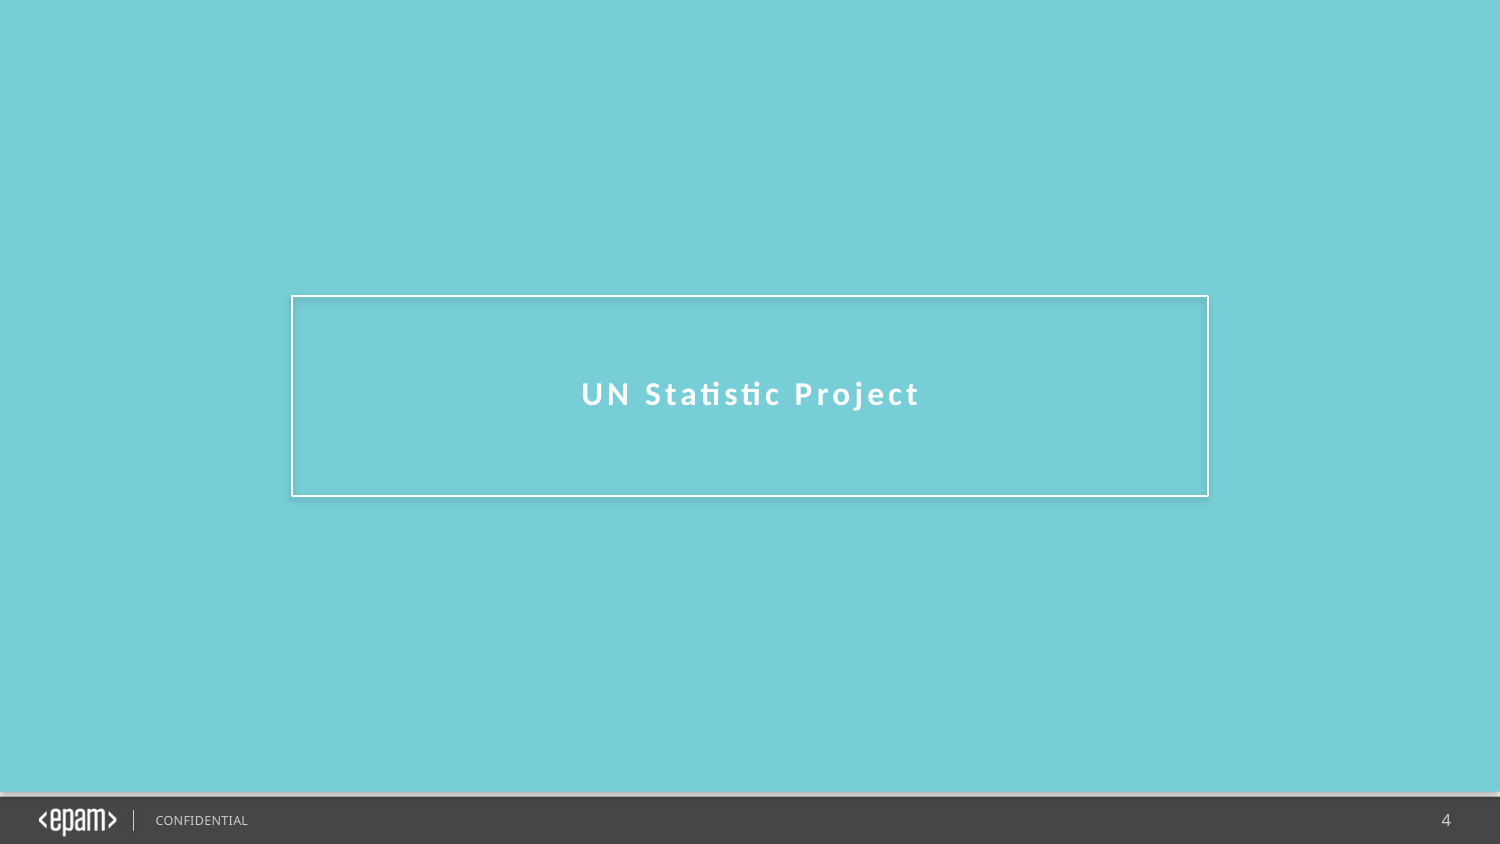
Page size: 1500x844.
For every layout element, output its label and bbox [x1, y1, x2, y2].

text_box [0, 0, 1500, 792]
text_box [291, 295, 1209, 497]
picture [38, 808, 117, 837]
